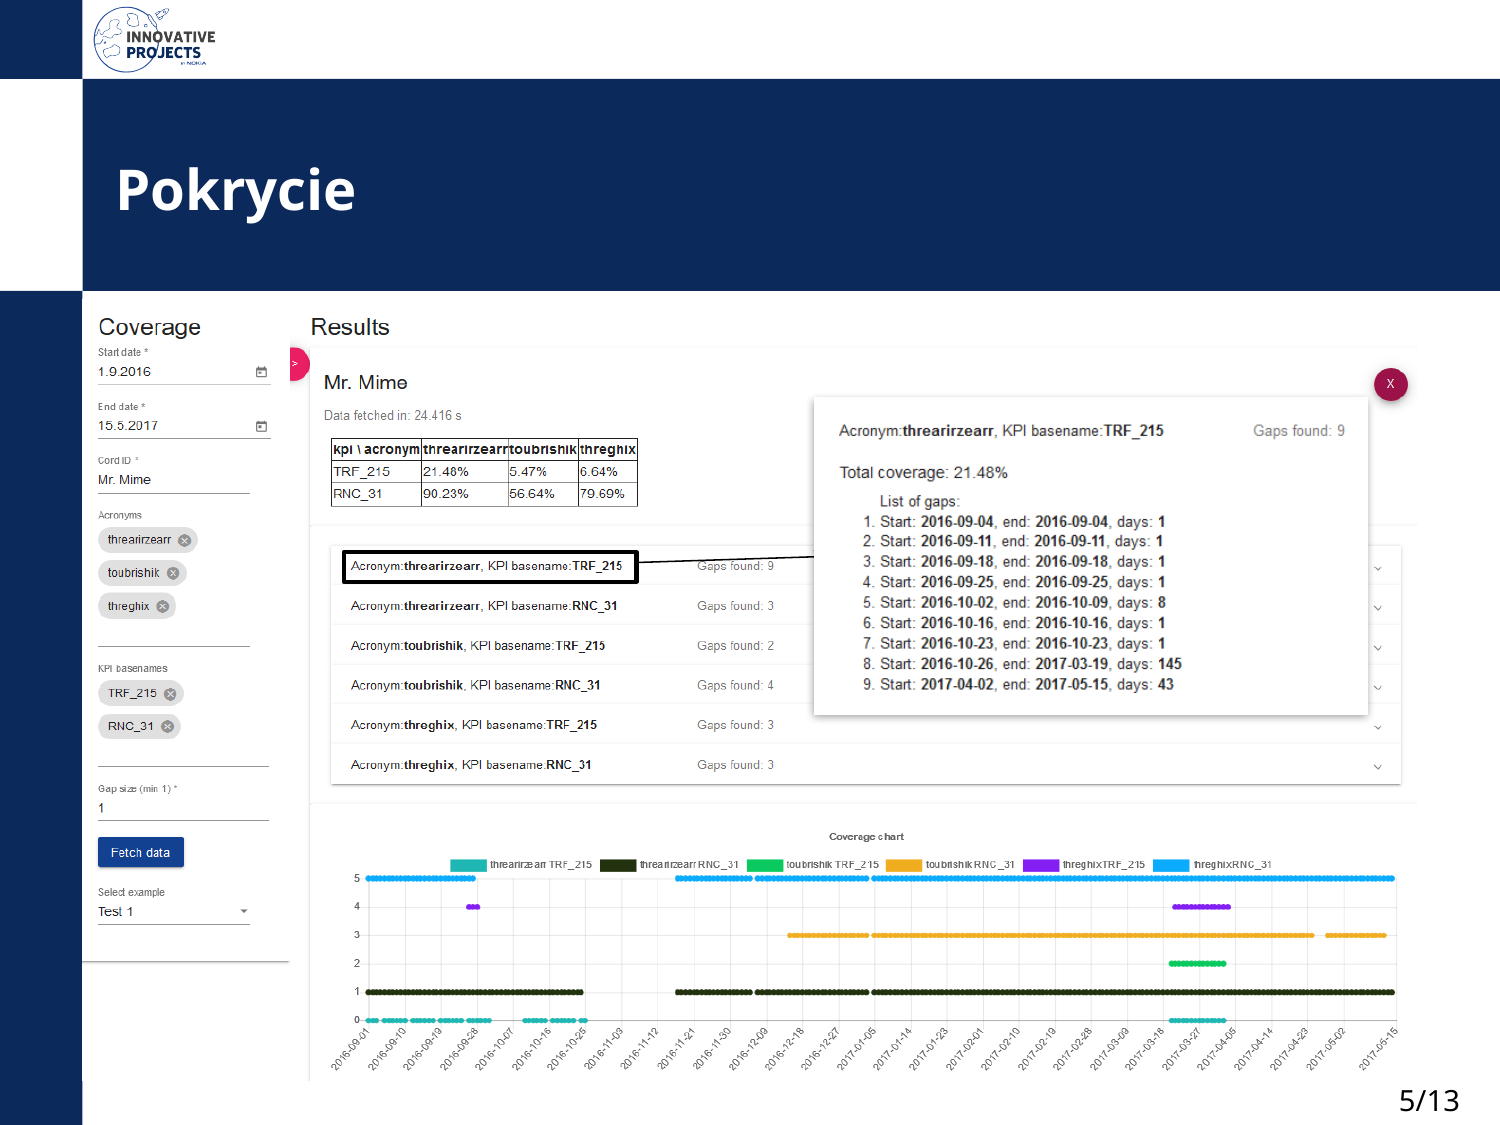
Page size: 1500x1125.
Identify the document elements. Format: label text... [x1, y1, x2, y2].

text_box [636, 556, 822, 563]
title Pokrycie [100, 103, 1483, 274]
picture [93, 1, 215, 73]
picture [82, 299, 1418, 1081]
